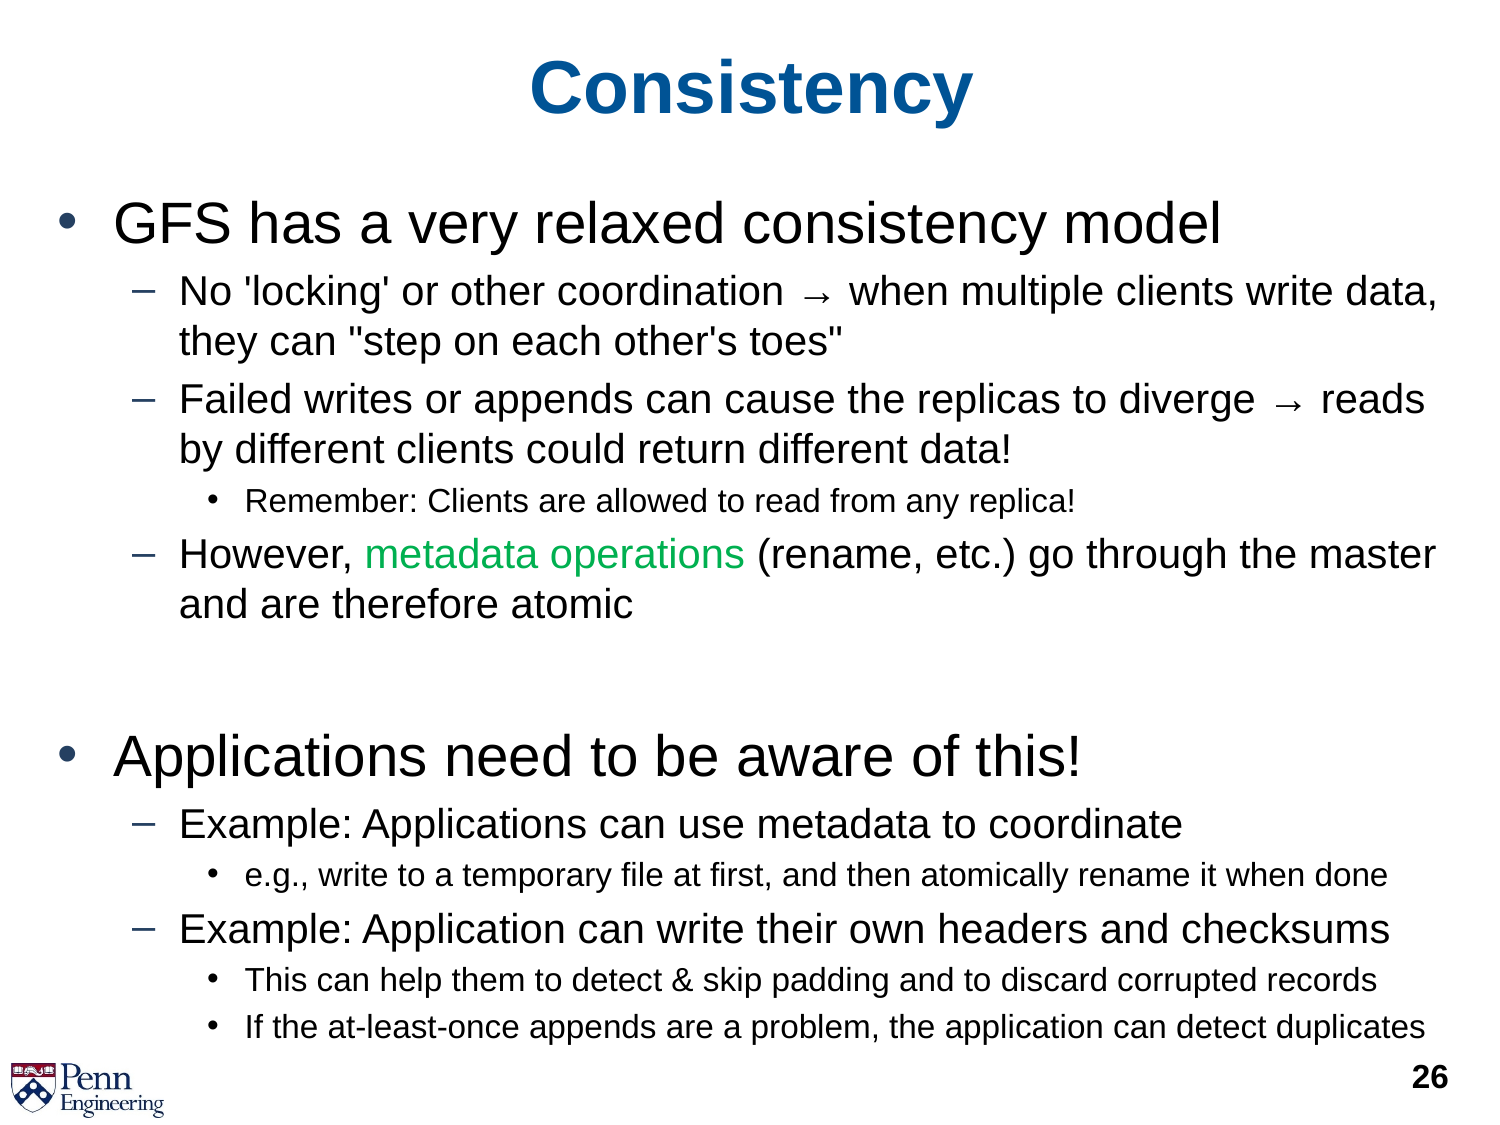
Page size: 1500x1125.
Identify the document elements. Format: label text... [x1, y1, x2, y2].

picture [11, 1063, 164, 1118]
slide_number 26 [1151, 1049, 1465, 1104]
list GFS has a very relaxed consistency model No 'locking' or other coordination → when multiple clients write data, they can "step on each other's toes" Failed writes or appends can cause the replicas to diverge → reads by different clients could return different data! Remember: Clients are allowed to read from any replica! However, metadata operations (rename, etc.) go through the master and are therefore atomic Applications need to be aware of this! Example: Applications can use metadata to coordinate e.g., write to a temporary file at first, and then atomically rename it when done Example: Application can write their own headers and checksums This can help them to detect & skip padding and to discard corrupted records If the at-least-once appends are a problem, the application can detect duplicates [42, 177, 1463, 1057]
title Consistency [42, 9, 1463, 157]
